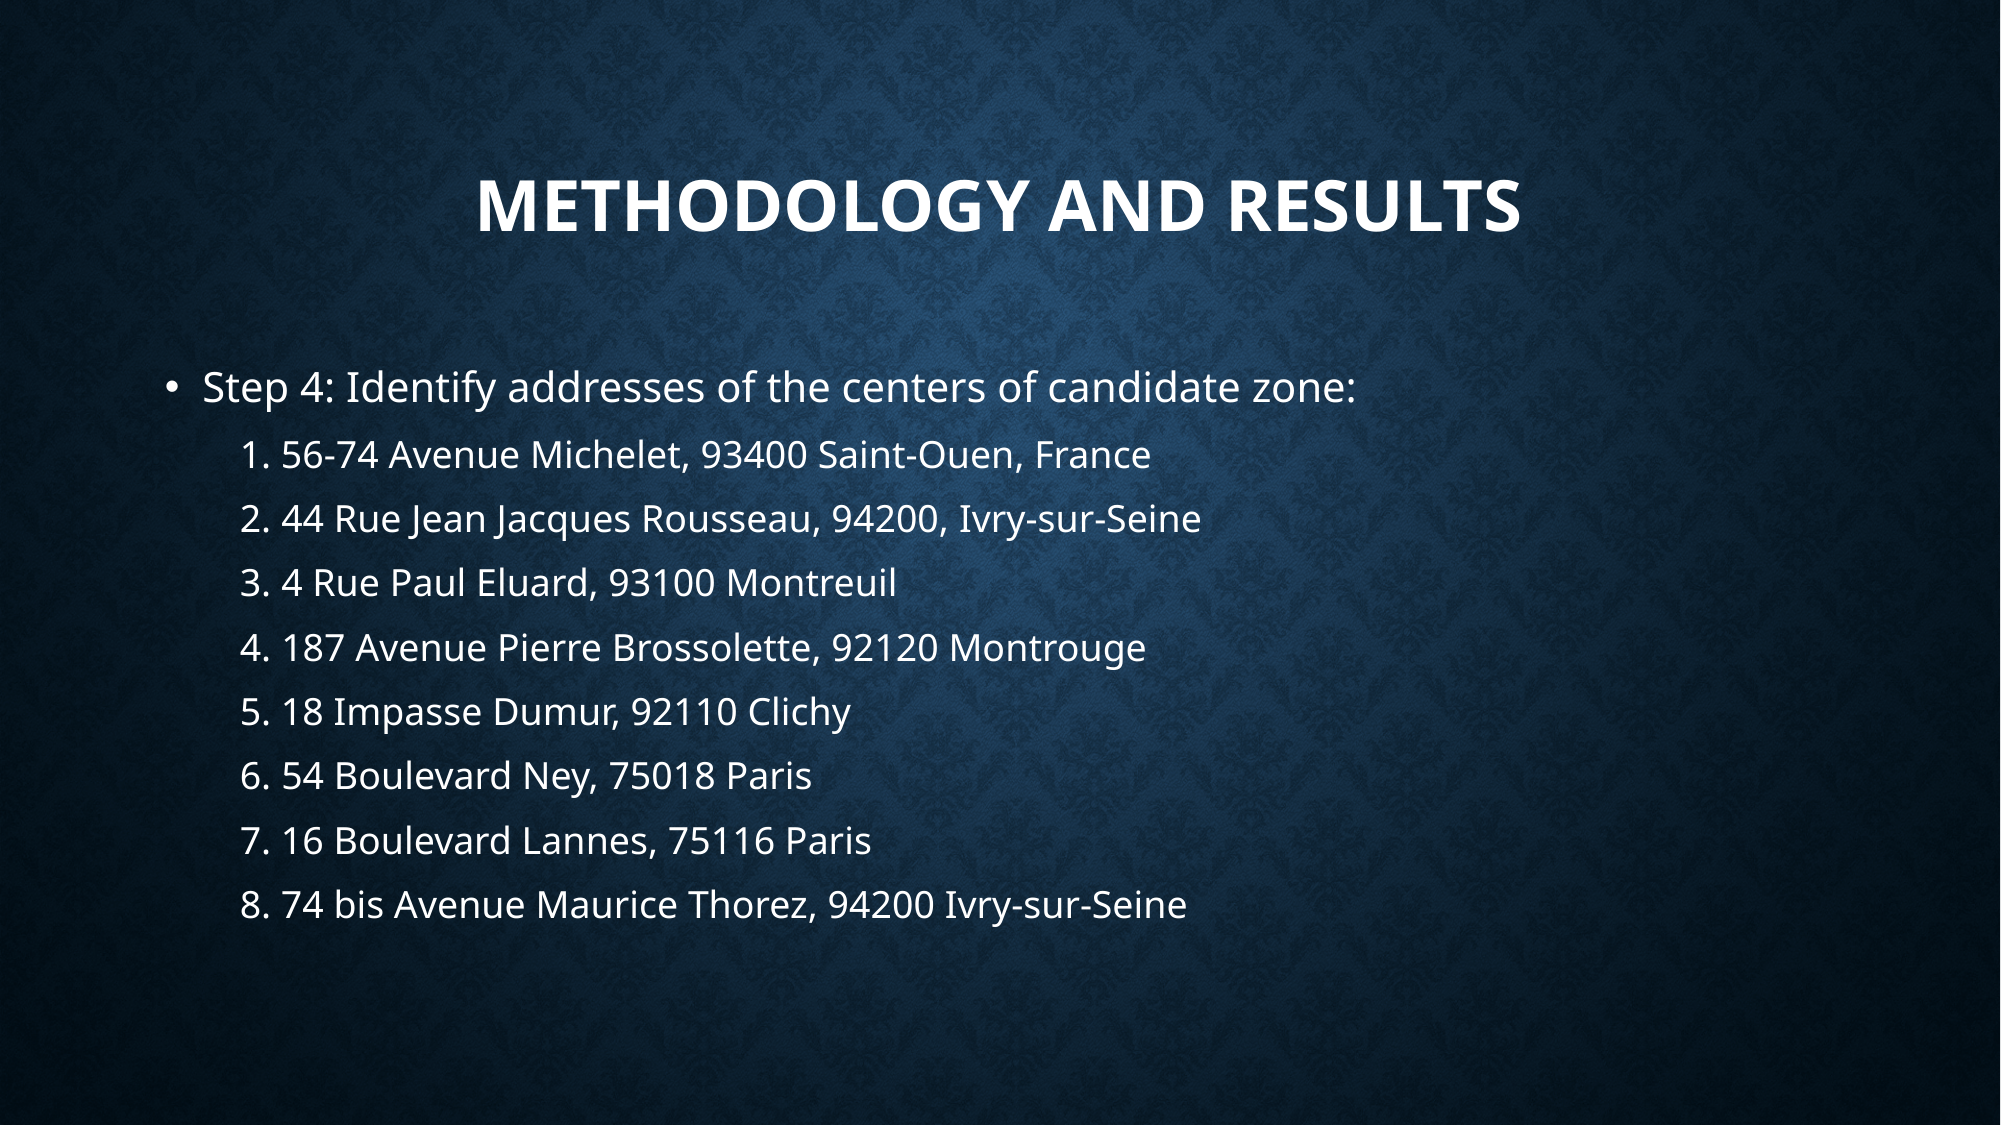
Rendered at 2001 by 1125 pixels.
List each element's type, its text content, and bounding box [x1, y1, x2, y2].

list Step 4: Identify addresses of the centers of candidate zone: 1. 56-74 Avenue Michelet, 93400 Saint-Ouen, France 2. 44 Rue Jean Jacques Rousseau, 94200, Ivry-sur-Seine 3. 4 Rue Paul Eluard, 93100 Montreuil 4. 187 Avenue Pierre Brossolette, 92120 Montrouge 5. 18 Impasse Dumur, 92110 Clichy 6. 54 Boulevard Ney, 75018 Paris 7. 16 Boulevard Lannes, 75116 Paris 8. 74 bis Avenue Maurice Thorez, 94200 Ivry-sur-Seine [149, 343, 1849, 950]
title Methodology and results [149, 99, 1849, 318]
